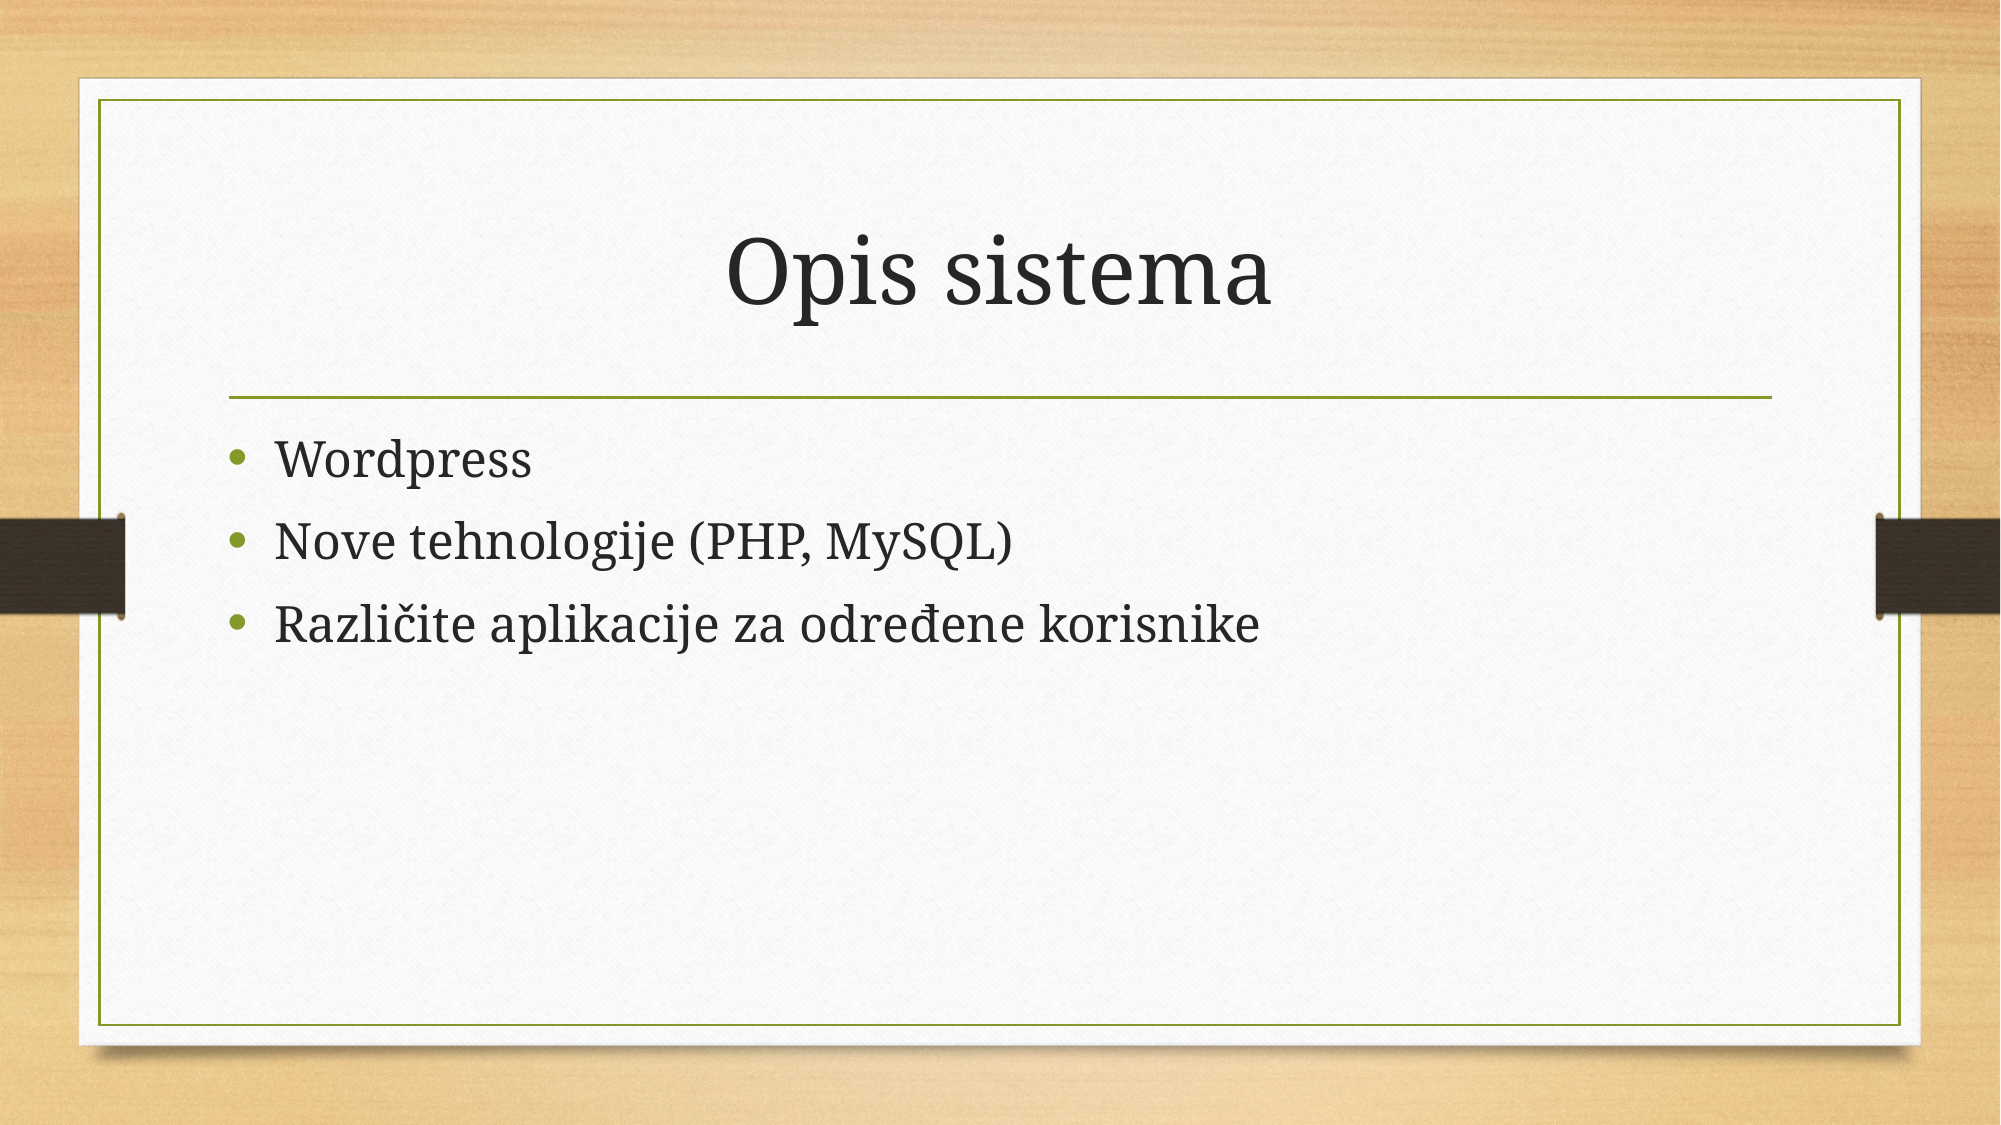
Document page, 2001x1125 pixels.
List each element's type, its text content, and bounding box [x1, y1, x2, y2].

list Wordpress Nove tehnologije (PHP, MySQL) Različite aplikacije za određene korisnike [212, 419, 1788, 964]
picture [0, 0, 2001, 1125]
title Opis sistema [212, 161, 1788, 375]
